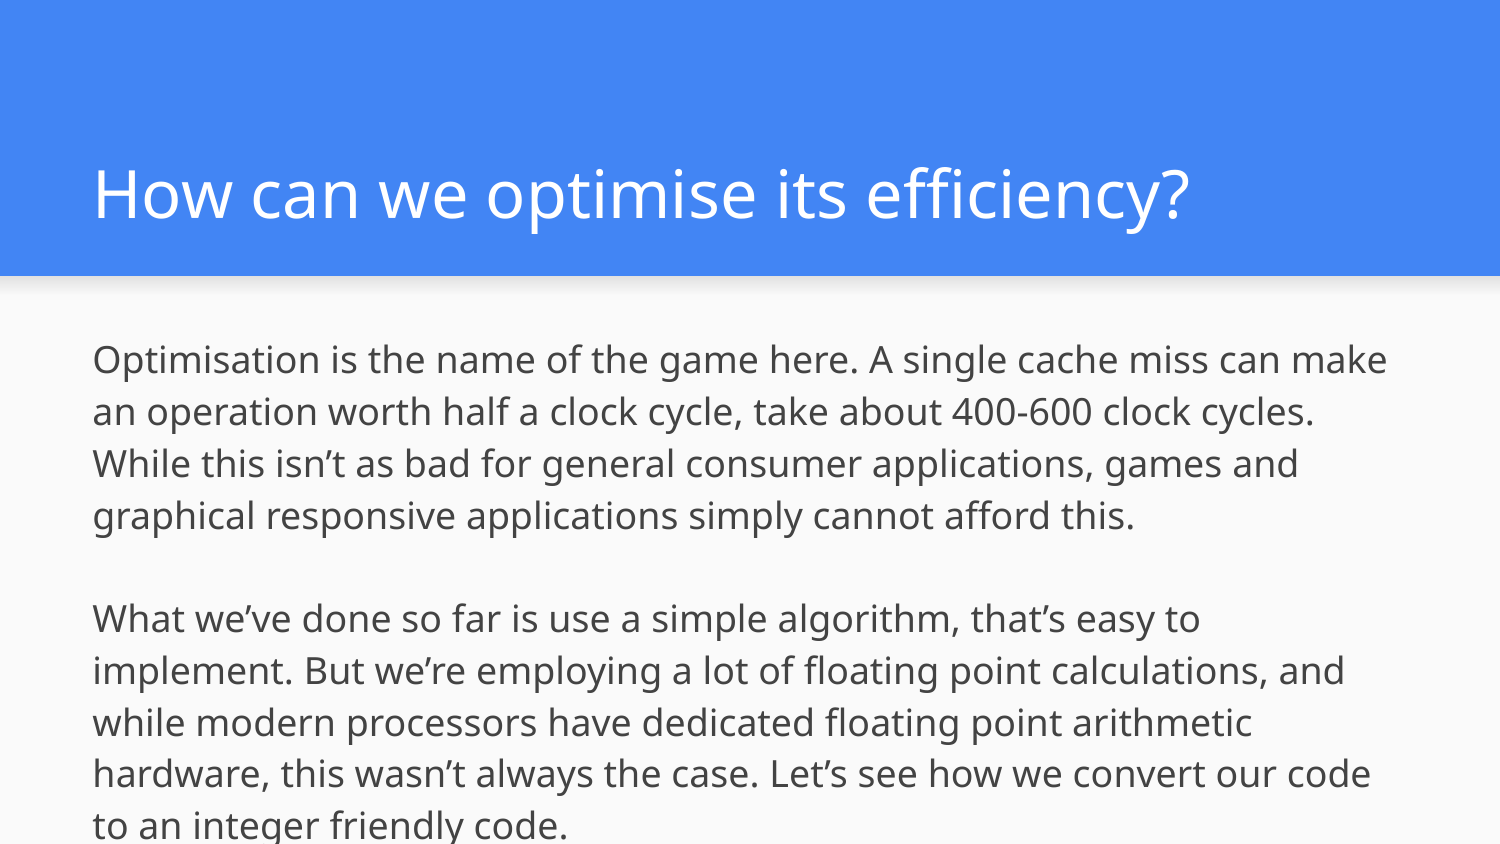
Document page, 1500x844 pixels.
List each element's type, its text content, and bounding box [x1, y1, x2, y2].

list Optimisation is the name of the game here. A single cache miss can make an operation worth half a clock cycle, take about 400-600 clock cycles. While this isn’t as bad for general consumer applications, games and graphical responsive applications simply cannot afford this. What we’ve done so far is use a simple algorithm, that’s easy to implement. But we’re employing a lot of floating point calculations, and while modern processors have dedicated floating point arithmetic hardware, this wasn’t always the case. Let’s see how we convert our code to an integer friendly code. [77, 314, 1427, 796]
title How can we optimise its efficiency? [77, 121, 1427, 248]
